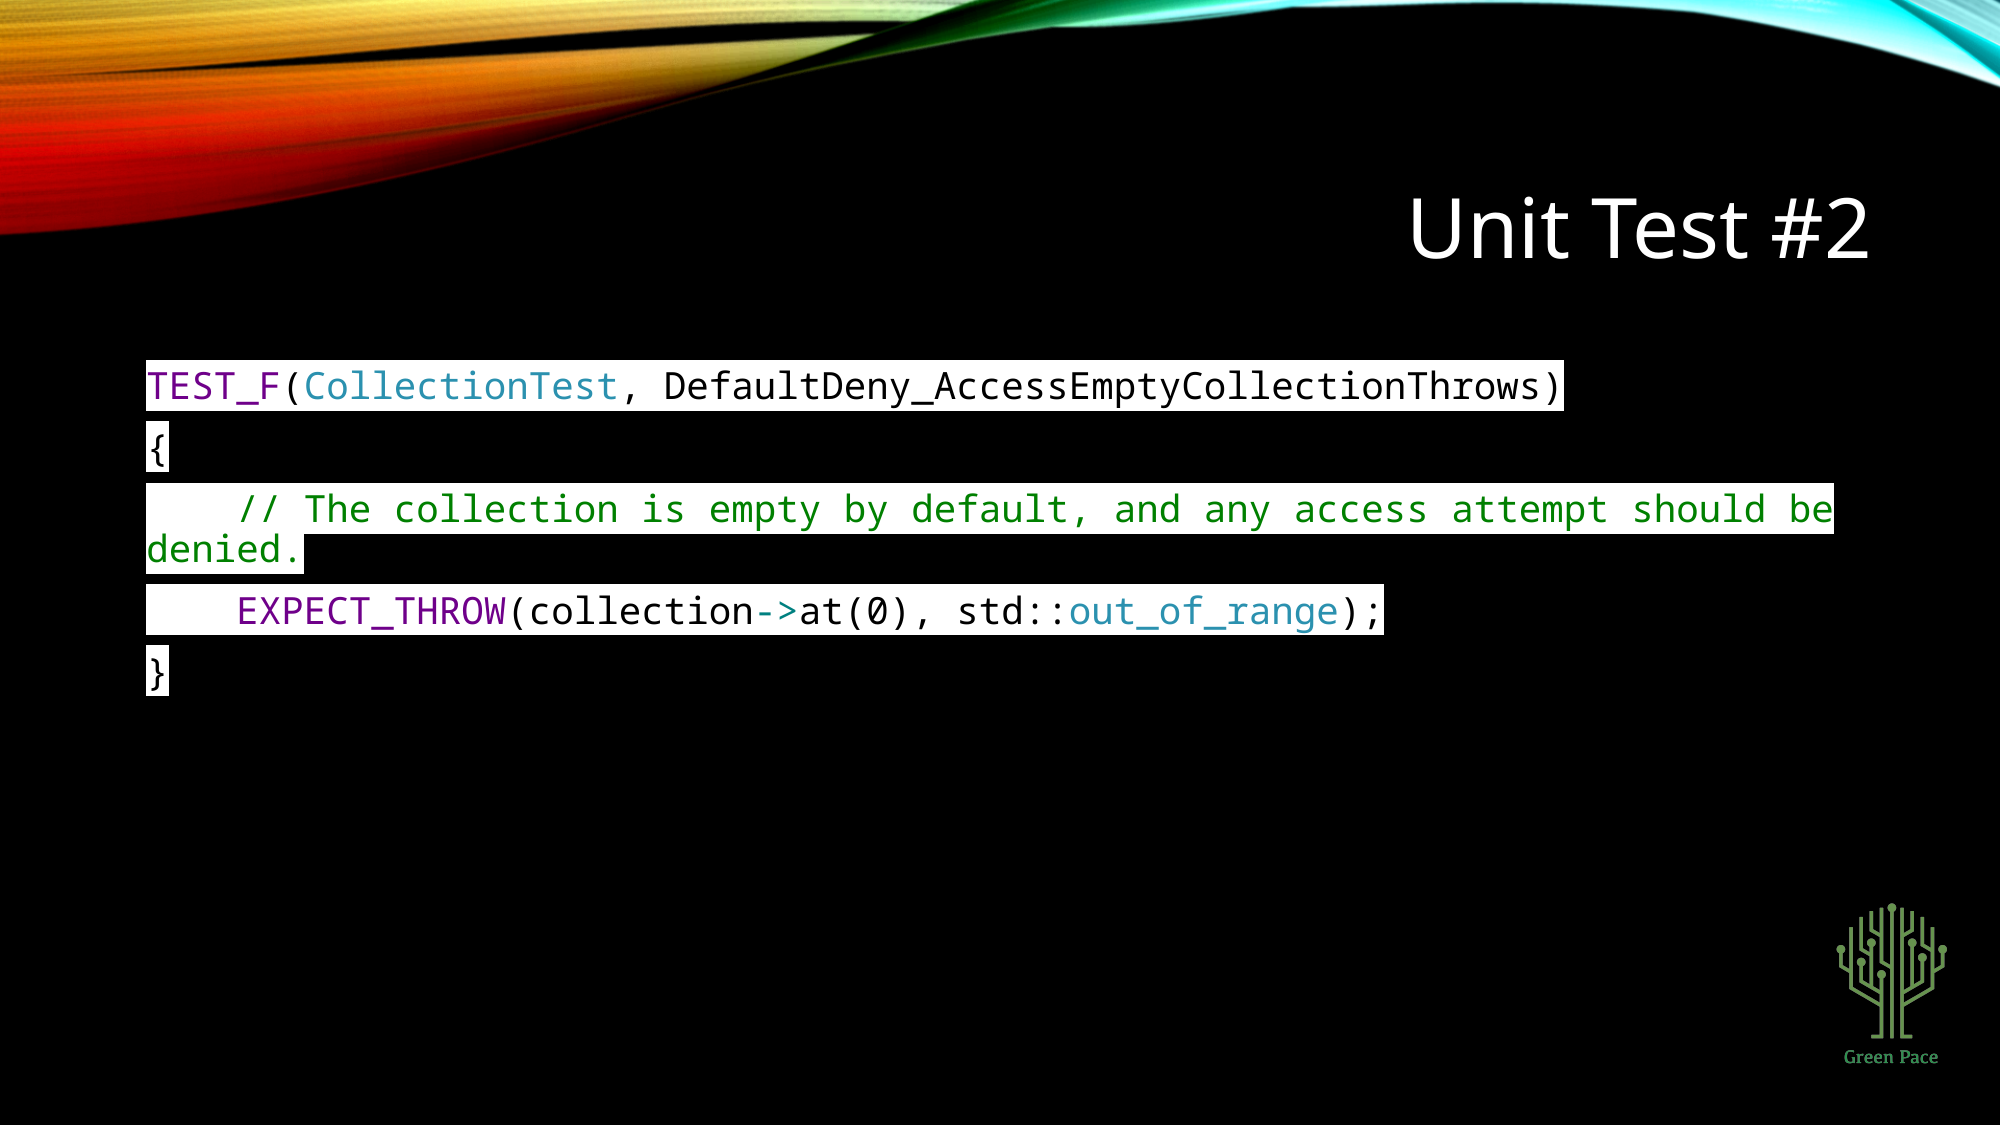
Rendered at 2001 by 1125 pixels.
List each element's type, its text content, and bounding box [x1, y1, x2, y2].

title Unit Test #2 [474, 125, 1888, 338]
list TEST_F(CollectionTest, DefaultDeny_AccessEmptyCollectionThrows) { // The collection is empty by default, and any access attempt should be denied. EXPECT_THROW(collection->at(0), std::out_of_range); } [112, 360, 1888, 1021]
picture [0, 0, 2000, 237]
picture [1817, 892, 1964, 1082]
